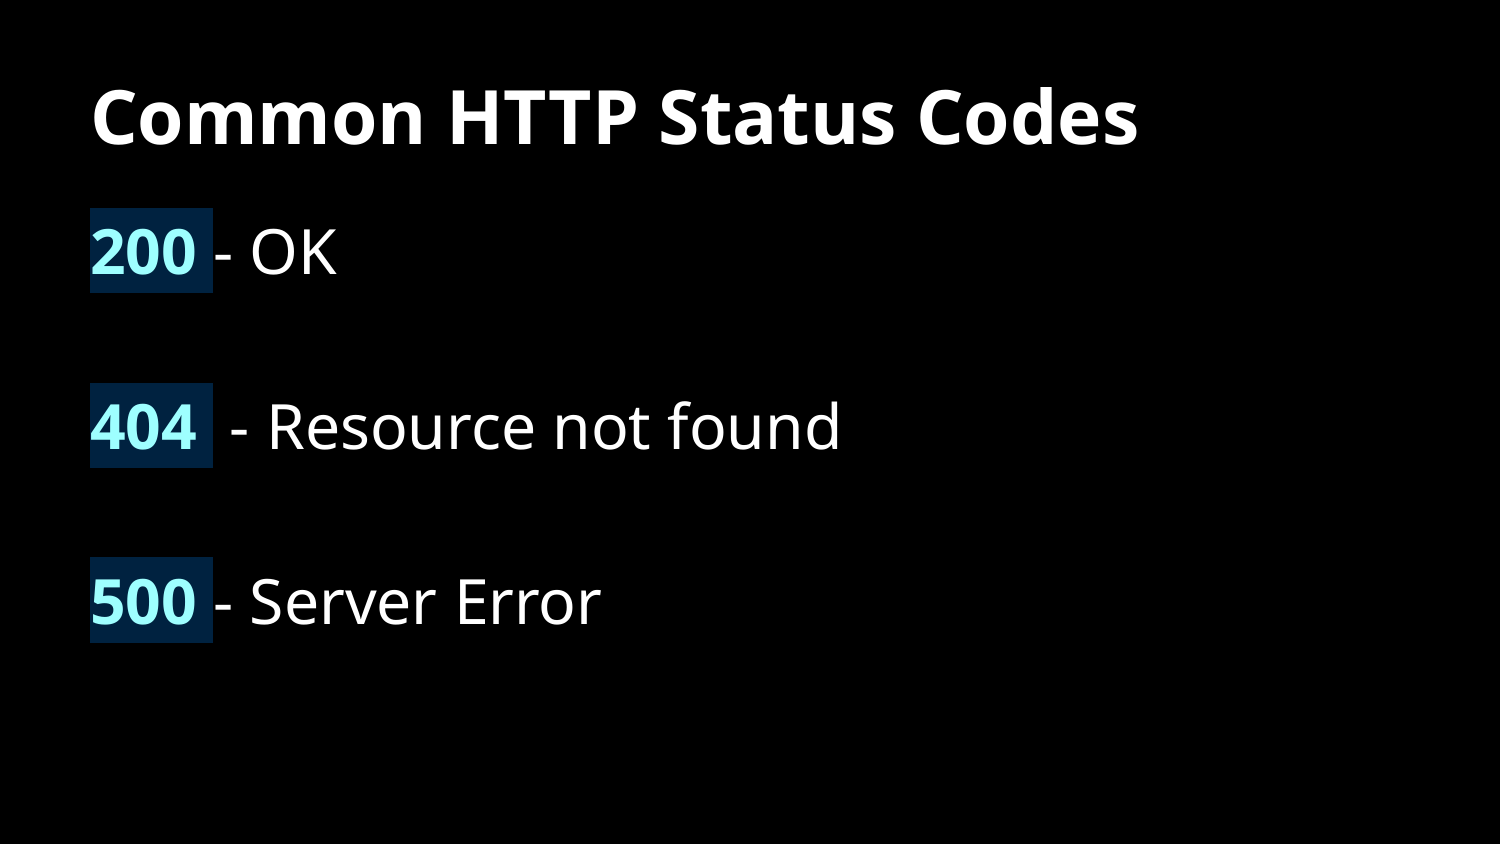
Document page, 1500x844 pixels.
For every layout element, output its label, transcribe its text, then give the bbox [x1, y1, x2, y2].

list 200 - OK 404 - Resource not found 500 - Server Error [75, 196, 1425, 808]
title Common HTTP Status Codes [75, 33, 1425, 175]
